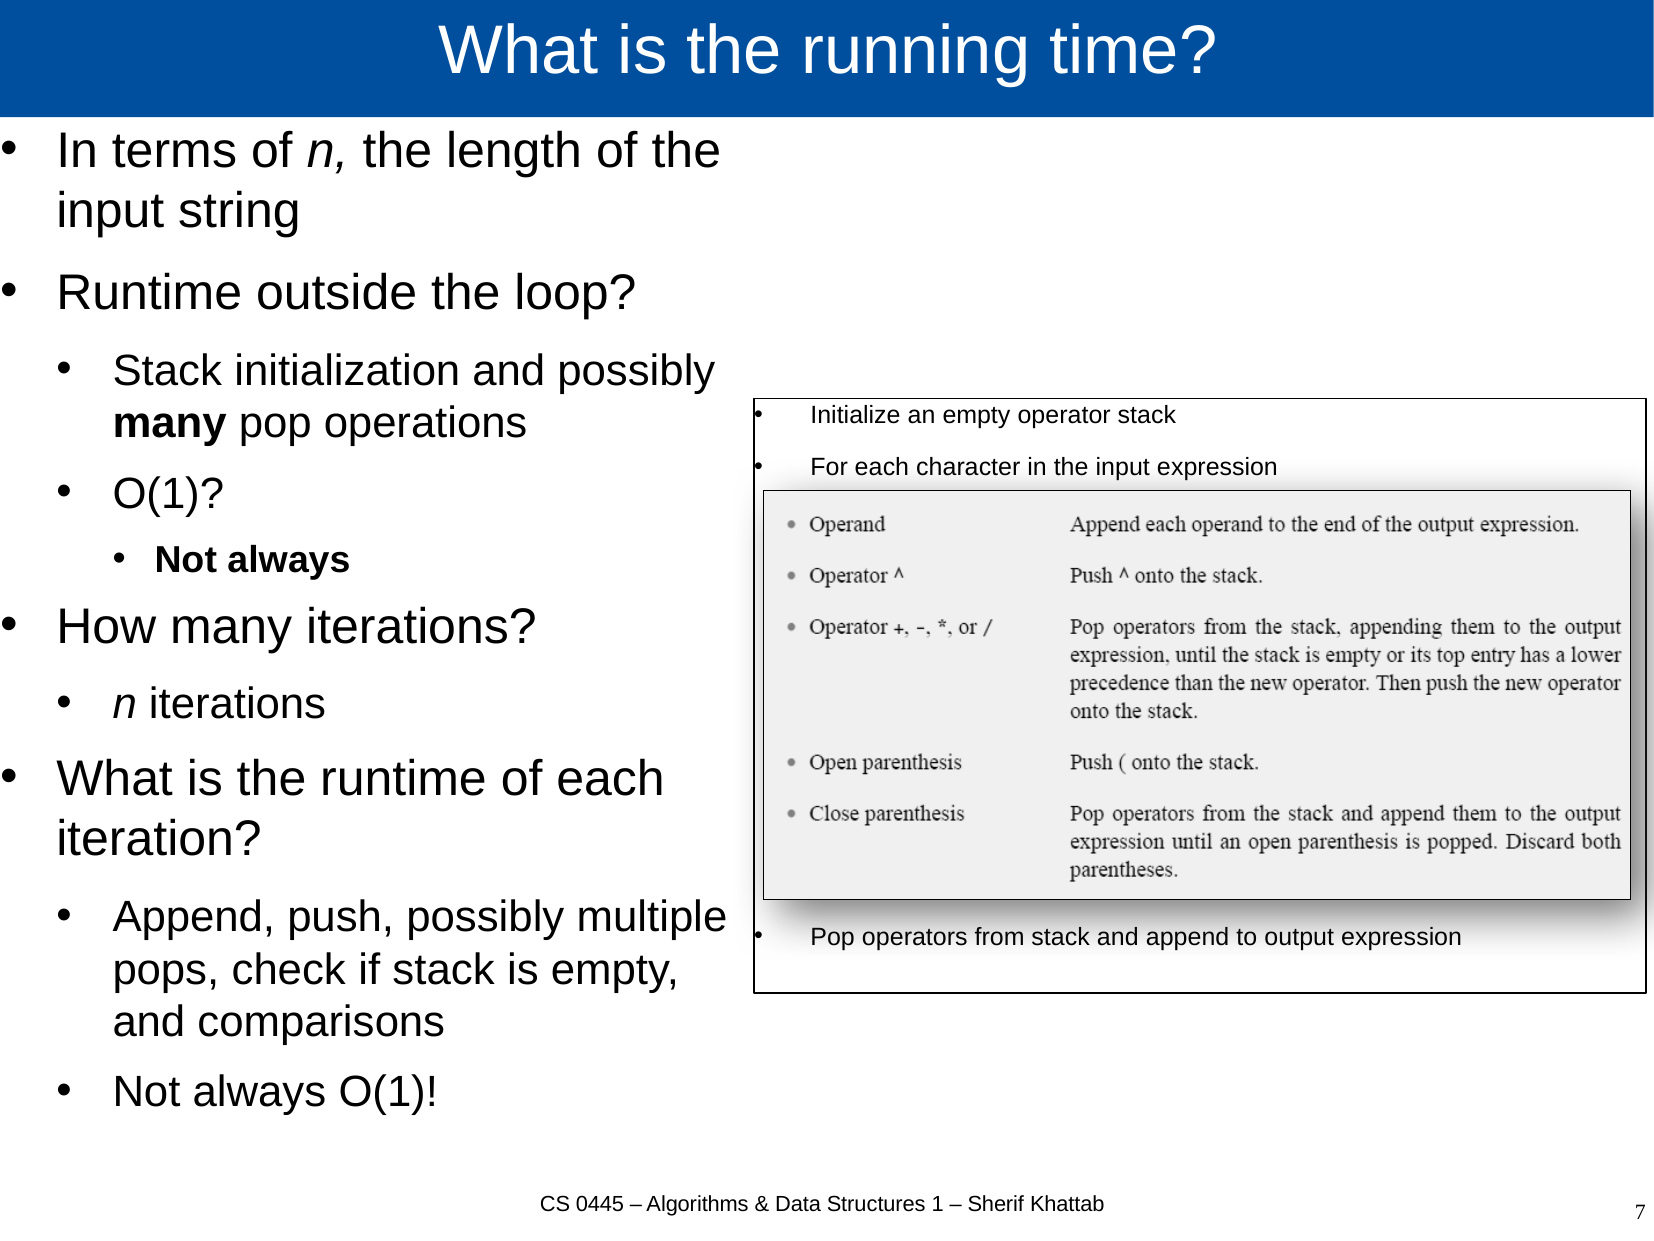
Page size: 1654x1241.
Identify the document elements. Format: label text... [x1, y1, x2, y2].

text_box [753, 398, 1647, 994]
title What is the running time? [0, 0, 1654, 118]
footer CS 0445 – Algorithms & Data Structures 1 – Sherif Khattab [407, 1190, 1238, 1241]
slide_number 7 [1265, 1198, 1647, 1241]
list In terms of n, the length of the input string Runtime outside the loop? Stack initialization and possibly many pop operations O(1)? Not always How many iterations? n iterations What is the runtime of each iteration? Append, push, possibly multiple pops, check if stack is empty, and comparisons Not always O(1)! [0, 117, 749, 1195]
